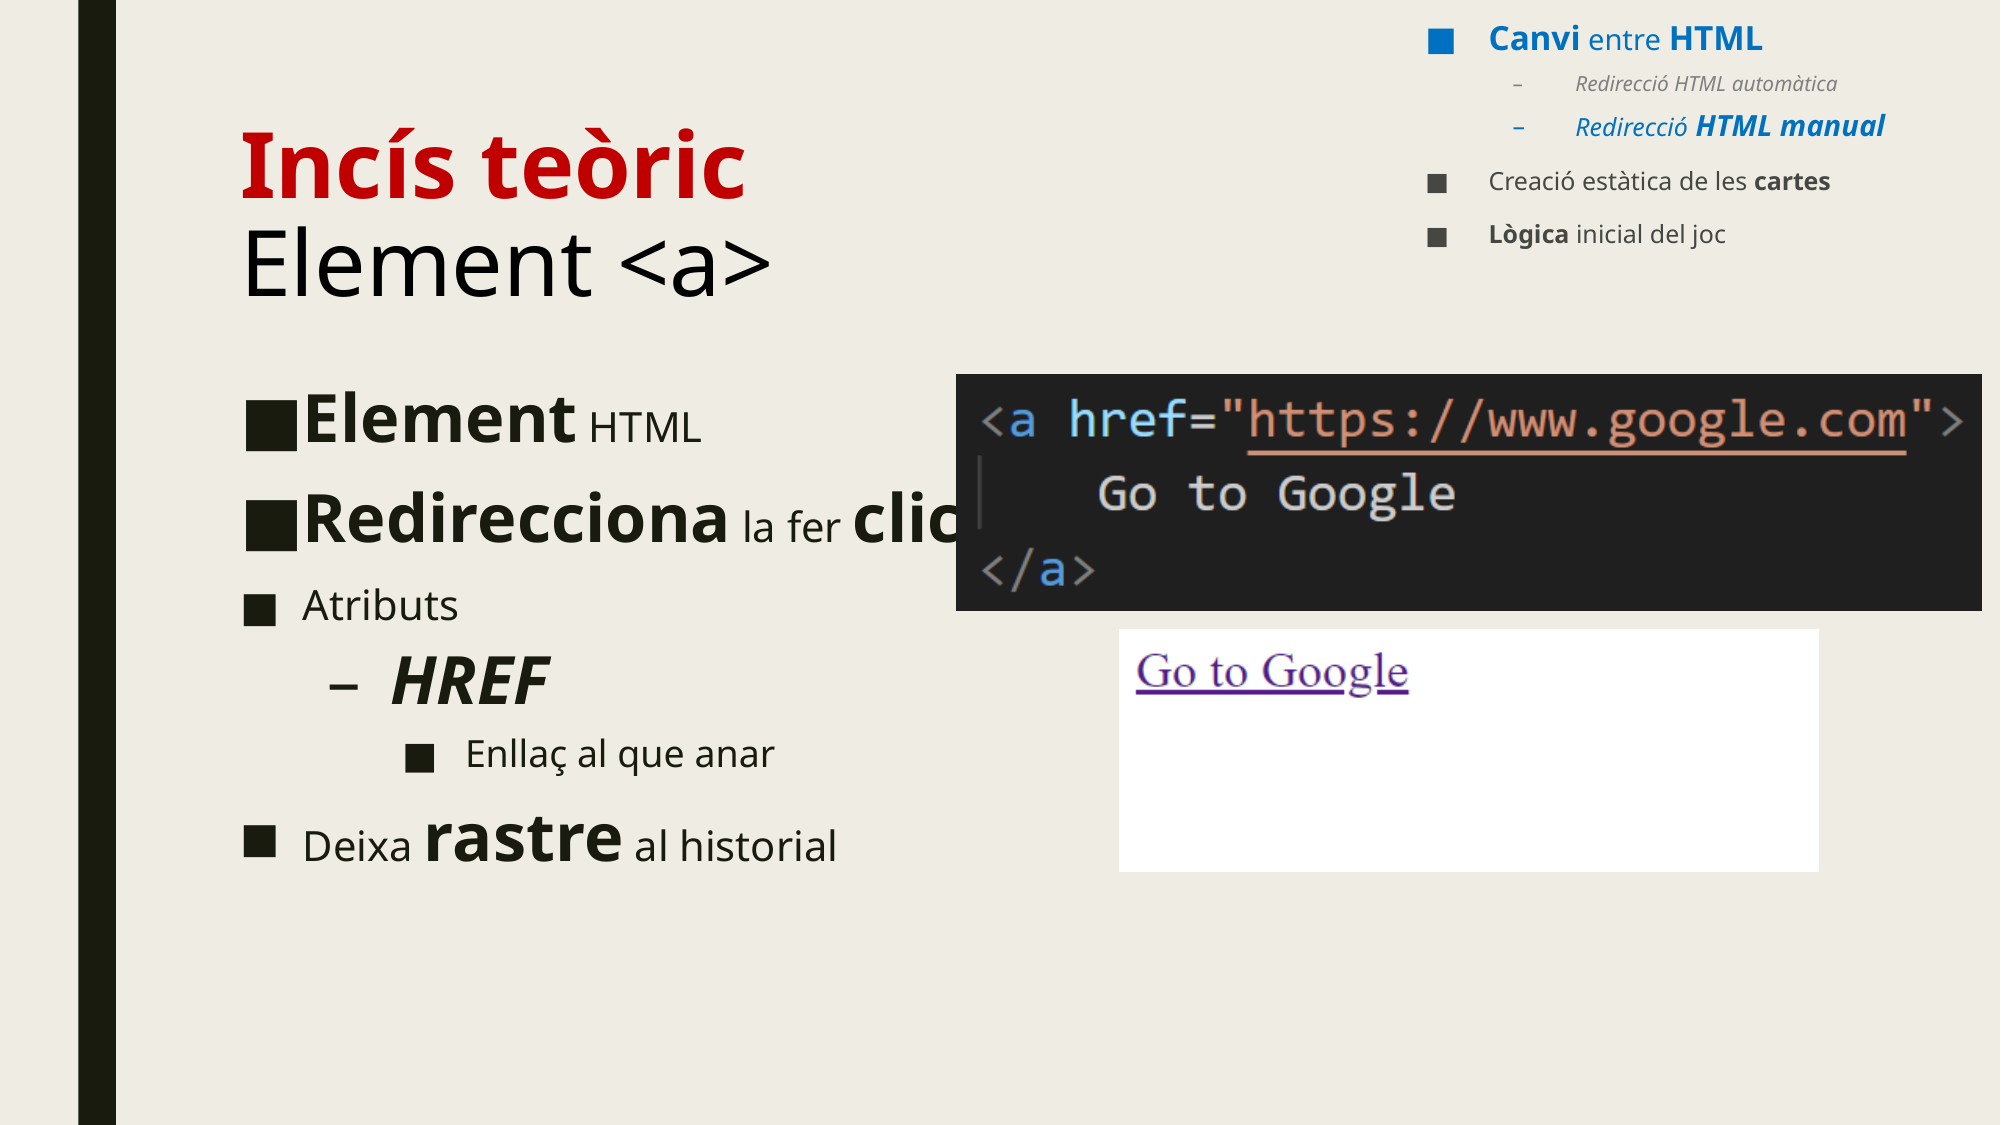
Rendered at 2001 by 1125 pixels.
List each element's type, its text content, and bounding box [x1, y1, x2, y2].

title Incís teòric Element <a> [225, 112, 1382, 357]
picture [956, 374, 1982, 611]
list Element HTML Redirecciona la fer clic Atributs HREF Enllaç al que anar Deixa rastre al historial [225, 375, 1800, 963]
picture [1119, 629, 1819, 872]
text_box Canvi entre HTML Redirecció HTML automàtica Redirecció HTML manual Creació estàtica de les cartes Lògica inicial del joc [1410, 12, 1982, 314]
